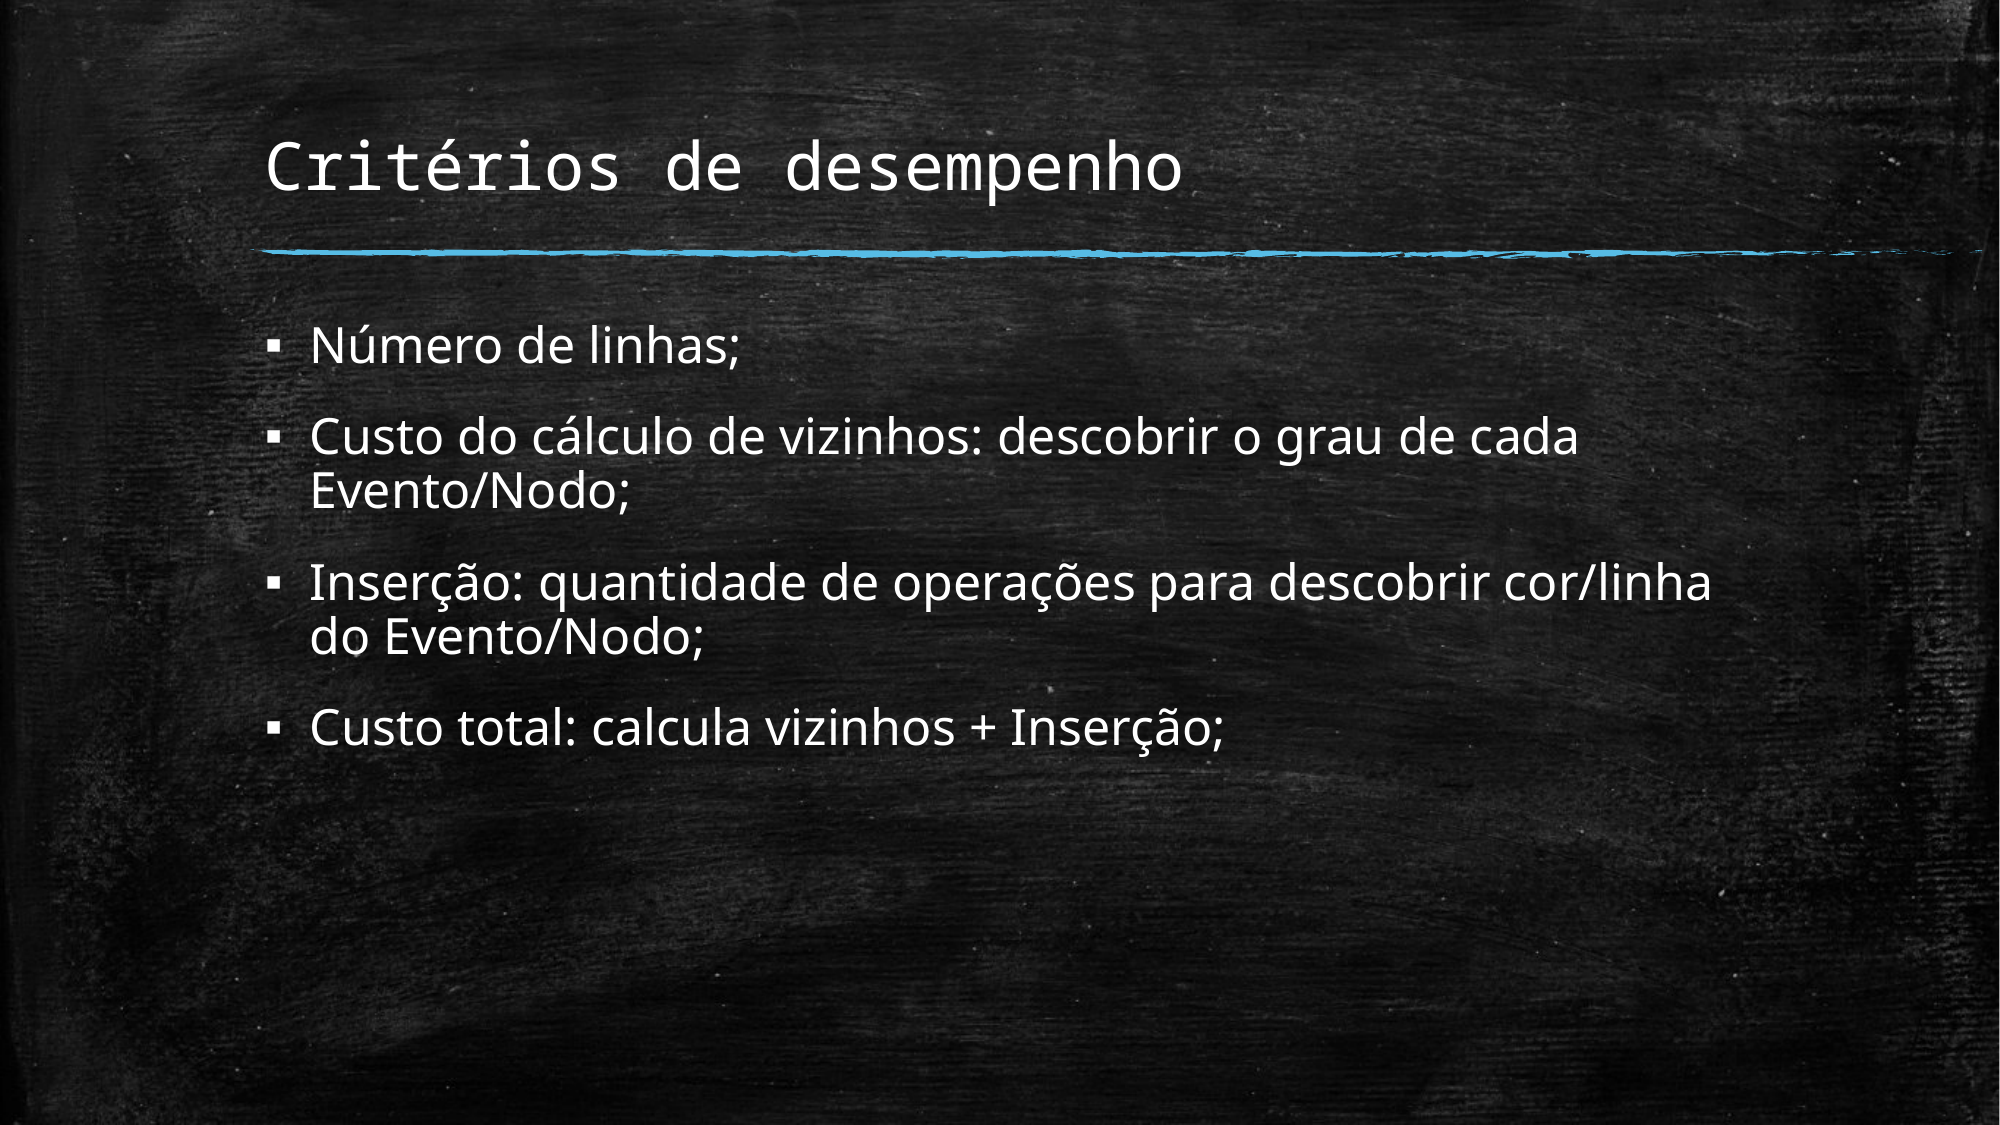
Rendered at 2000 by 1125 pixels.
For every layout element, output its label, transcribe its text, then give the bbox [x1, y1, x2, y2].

title Critérios de desempenho [249, 45, 1750, 213]
picture [0, 0, 2000, 1125]
list Número de linhas; Custo do cálculo de vizinhos: descobrir o grau de cada Evento/Nodo; Inserção: quantidade de operações para descobrir cor/linha do Evento/Nodo; Custo total: calcula vizinhos + Inserção; [249, 312, 1750, 1013]
